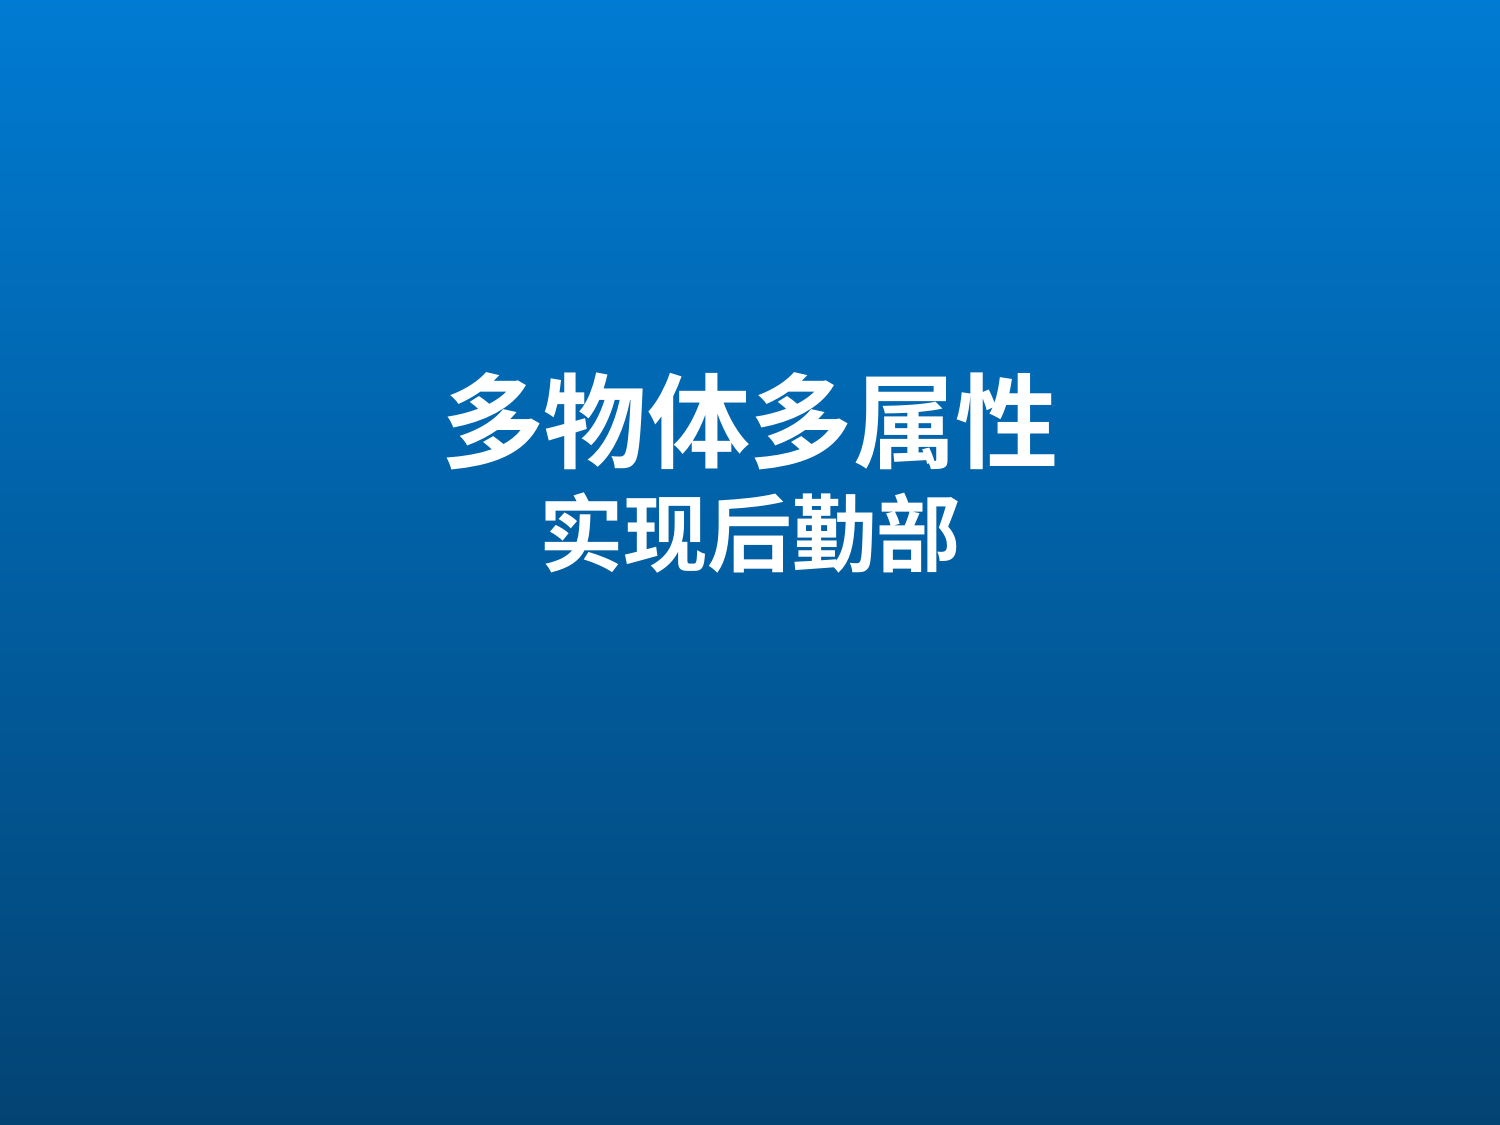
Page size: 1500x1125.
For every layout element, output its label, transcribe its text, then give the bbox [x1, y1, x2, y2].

title 多物体多属性 实现后勤部 [112, 349, 1388, 591]
